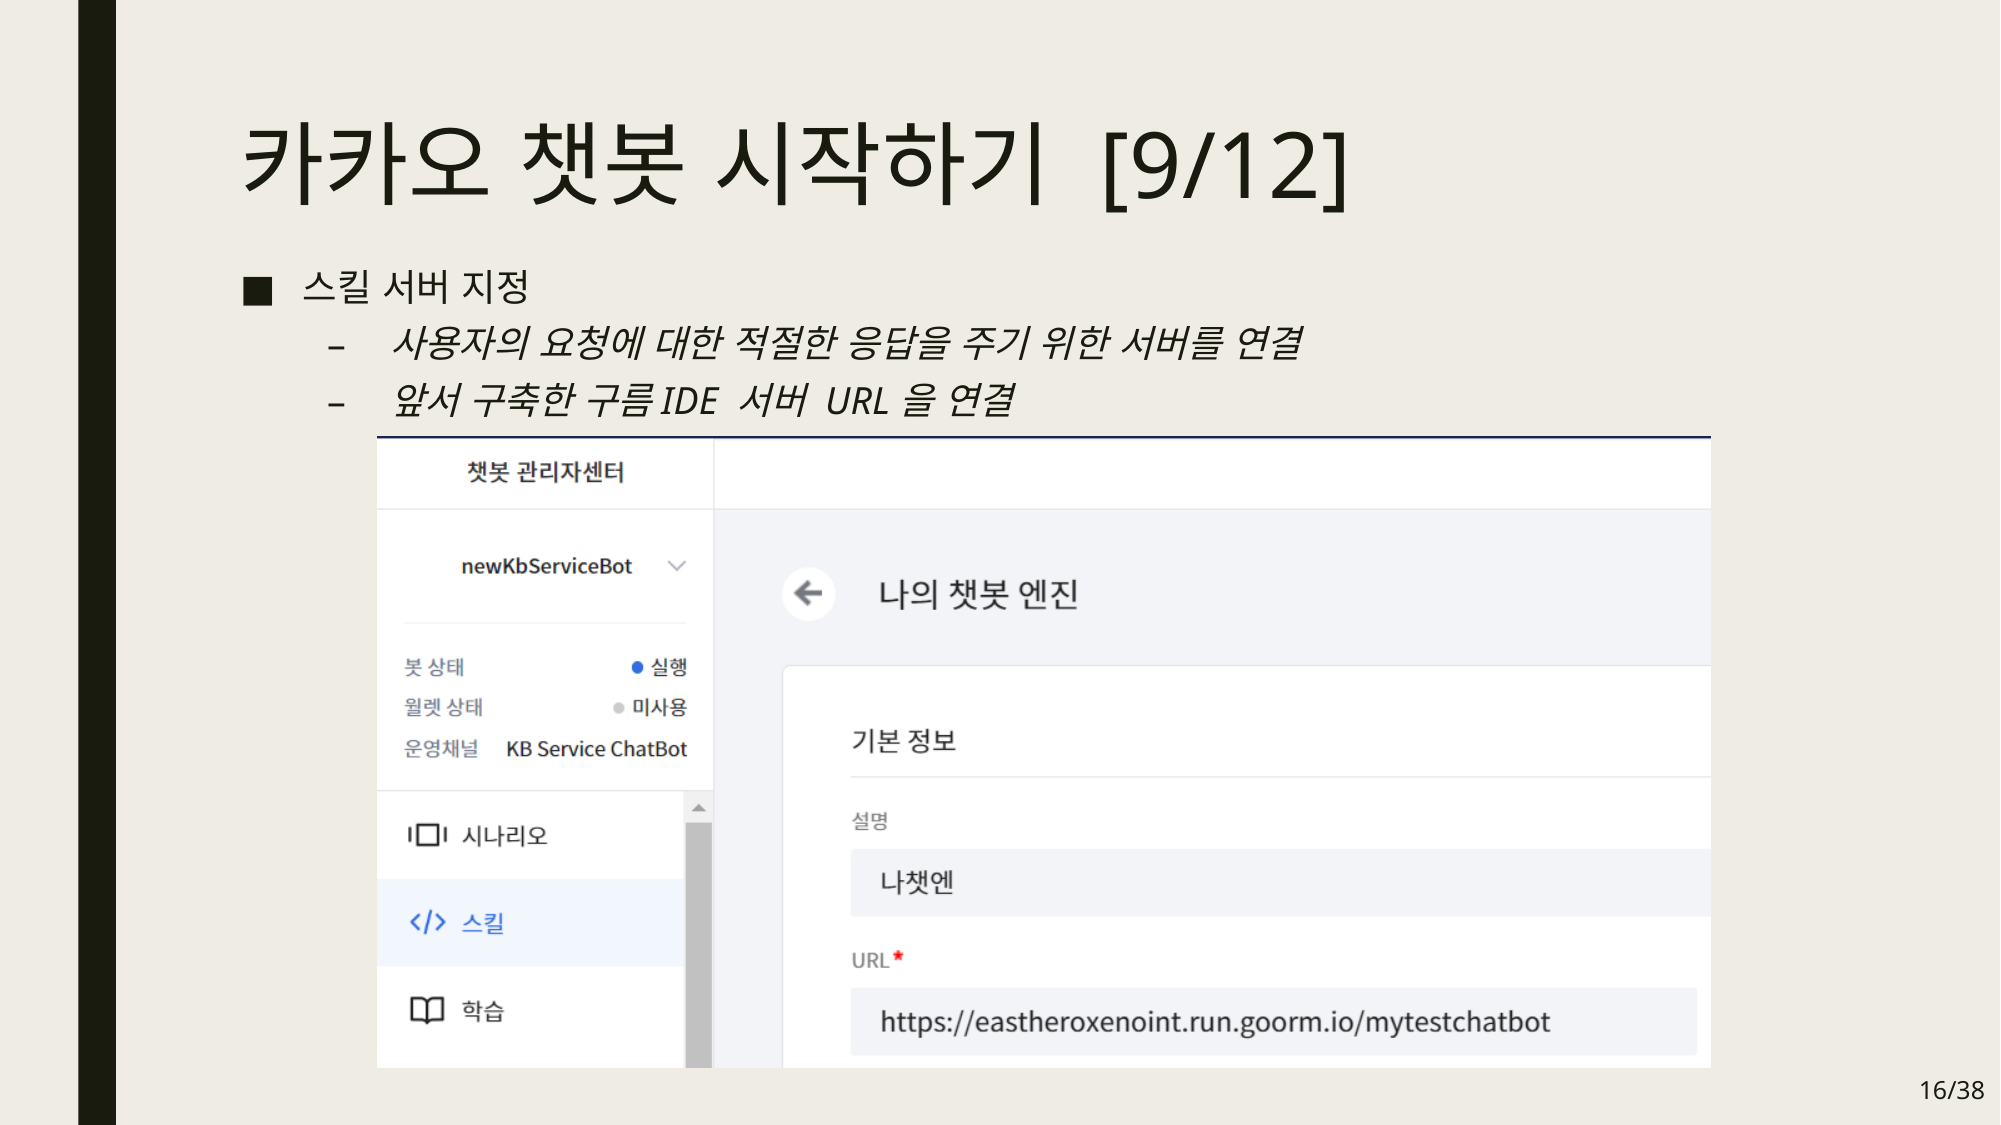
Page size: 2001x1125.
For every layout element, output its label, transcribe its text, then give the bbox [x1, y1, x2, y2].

picture [376, 436, 1711, 1068]
title 카카오 챗봇 시작하기 [9/12] [225, 112, 1800, 239]
slide_number 15/38 [1738, 1058, 2000, 1125]
list 스킬 서버 지정 사용자의 요청에 대한 적절한 응답을 주기 위한 서버를 연결 앞서 구축한 구름IDE 서버 URL을 연결 [225, 259, 1800, 848]
